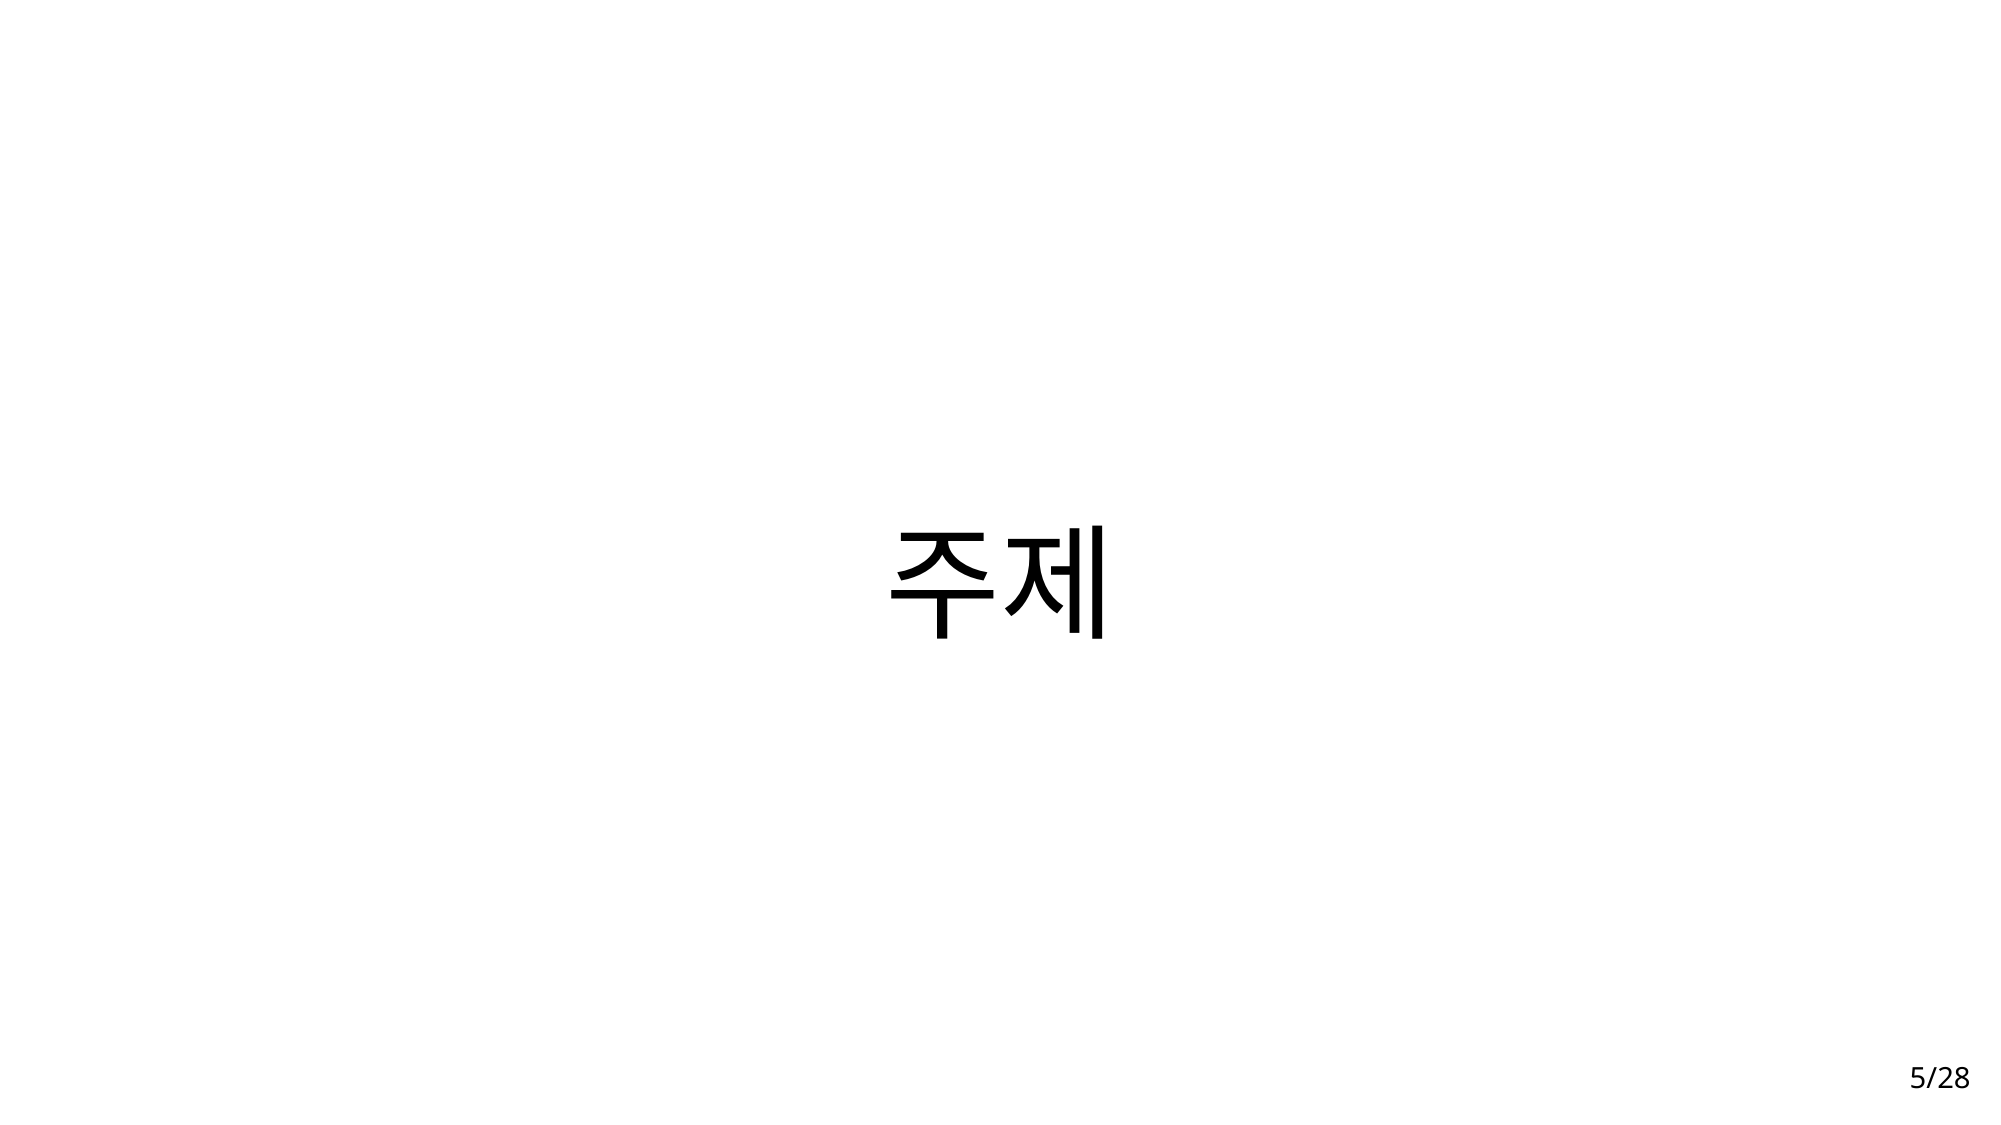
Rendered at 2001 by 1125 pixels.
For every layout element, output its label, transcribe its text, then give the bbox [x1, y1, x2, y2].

title 주제 [249, 460, 1750, 665]
text_box 5/28 [1535, 1049, 1986, 1110]
